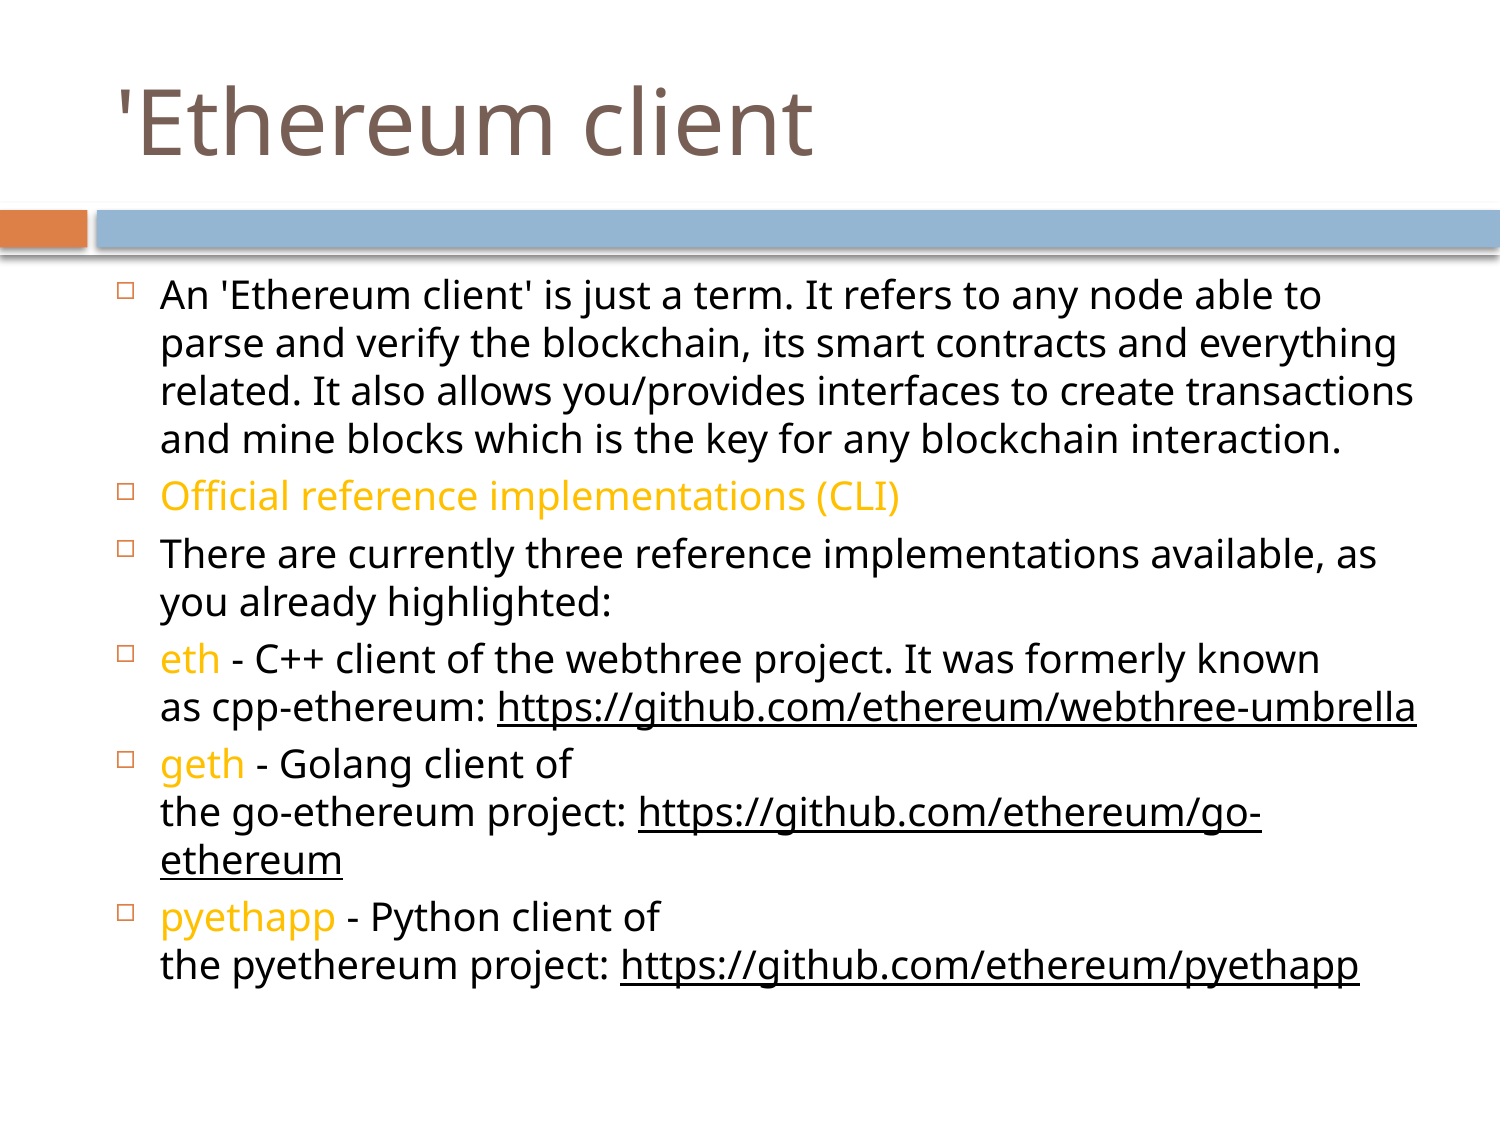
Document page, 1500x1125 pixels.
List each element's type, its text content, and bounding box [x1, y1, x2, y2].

title 'Ethereum client [100, 37, 1438, 200]
list An 'Ethereum client' is just a term. It refers to any node able to parse and verify the blockchain, its smart contracts and everything related. It also allows you/provides interfaces to create transactions and mine blocks which is the key for any blockchain interaction. Official reference implementations (CLI) There are currently three reference implementations available, as you already highlighted: eth - C++ client of the webthree project. It was formerly known as cpp-ethereum: https://github.com/ethereum/webthree-umbrella geth - Golang client of the go-ethereum project: https://github.com/ethereum/go-ethereum pyethapp - Python client of the pyethereum project: https://github.com/ethereum/pyethapp [100, 262, 1438, 1000]
